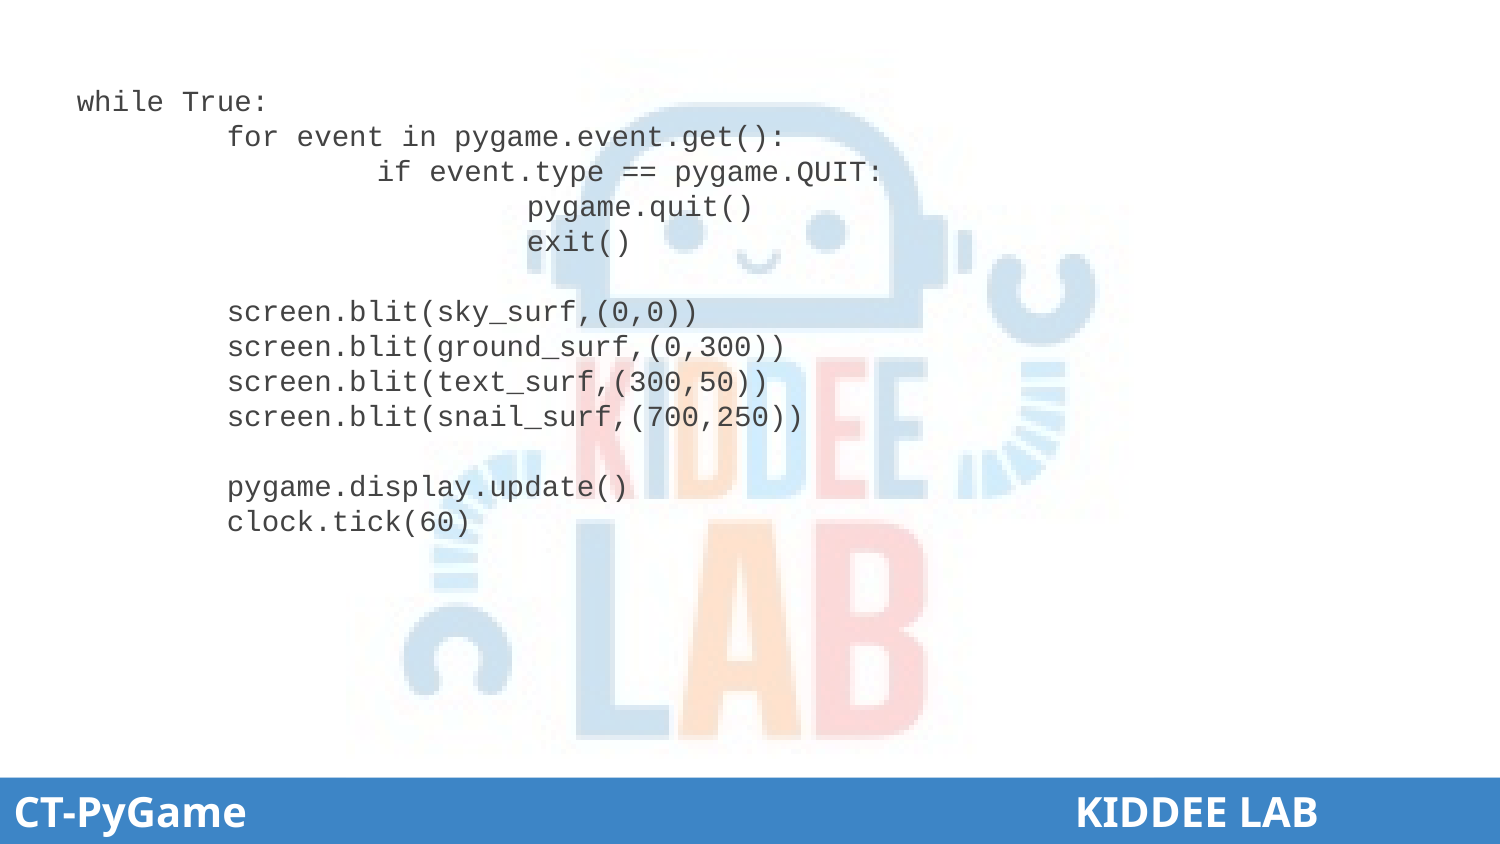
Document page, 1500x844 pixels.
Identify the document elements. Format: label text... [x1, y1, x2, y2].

title while True: for event in pygame.event.get(): if event.type == pygame.QUIT: pygame.quit() exit() screen.blit(sky_surf,(0,0)) screen.blit(ground_surf,(0,300)) screen.blit(text_surf,(300,50)) screen.blit(snail_surf,(700,250)) pygame.display.update() clock.tick(60) [61, 67, 1460, 766]
